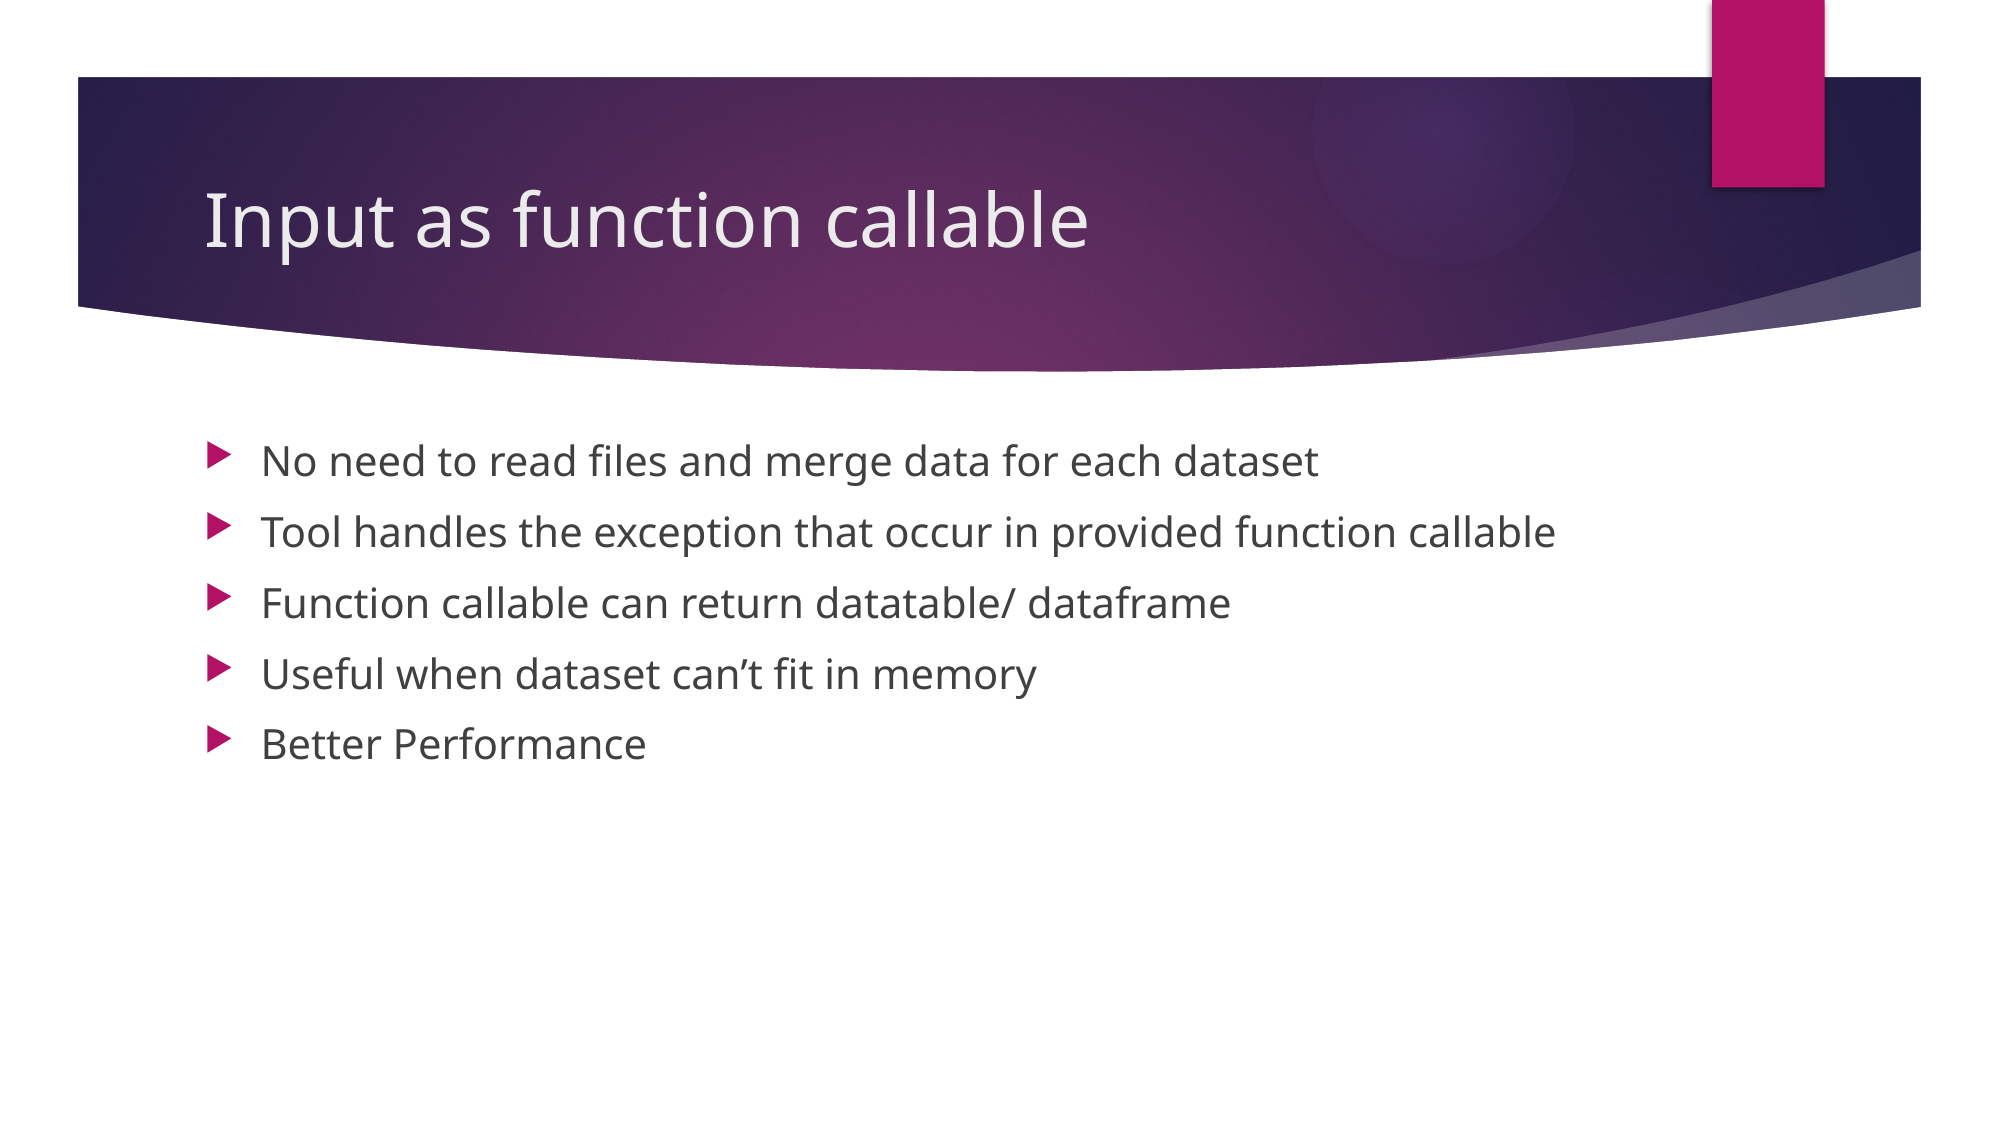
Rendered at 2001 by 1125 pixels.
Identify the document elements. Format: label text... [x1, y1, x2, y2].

title Input as function callable [189, 159, 1627, 276]
list No need to read files and merge data for each dataset Tool handles the exception that occur in provided function callable Function callable can return datatable/ dataframe Useful when dataset can’t fit in memory Better Performance [189, 427, 1638, 879]
